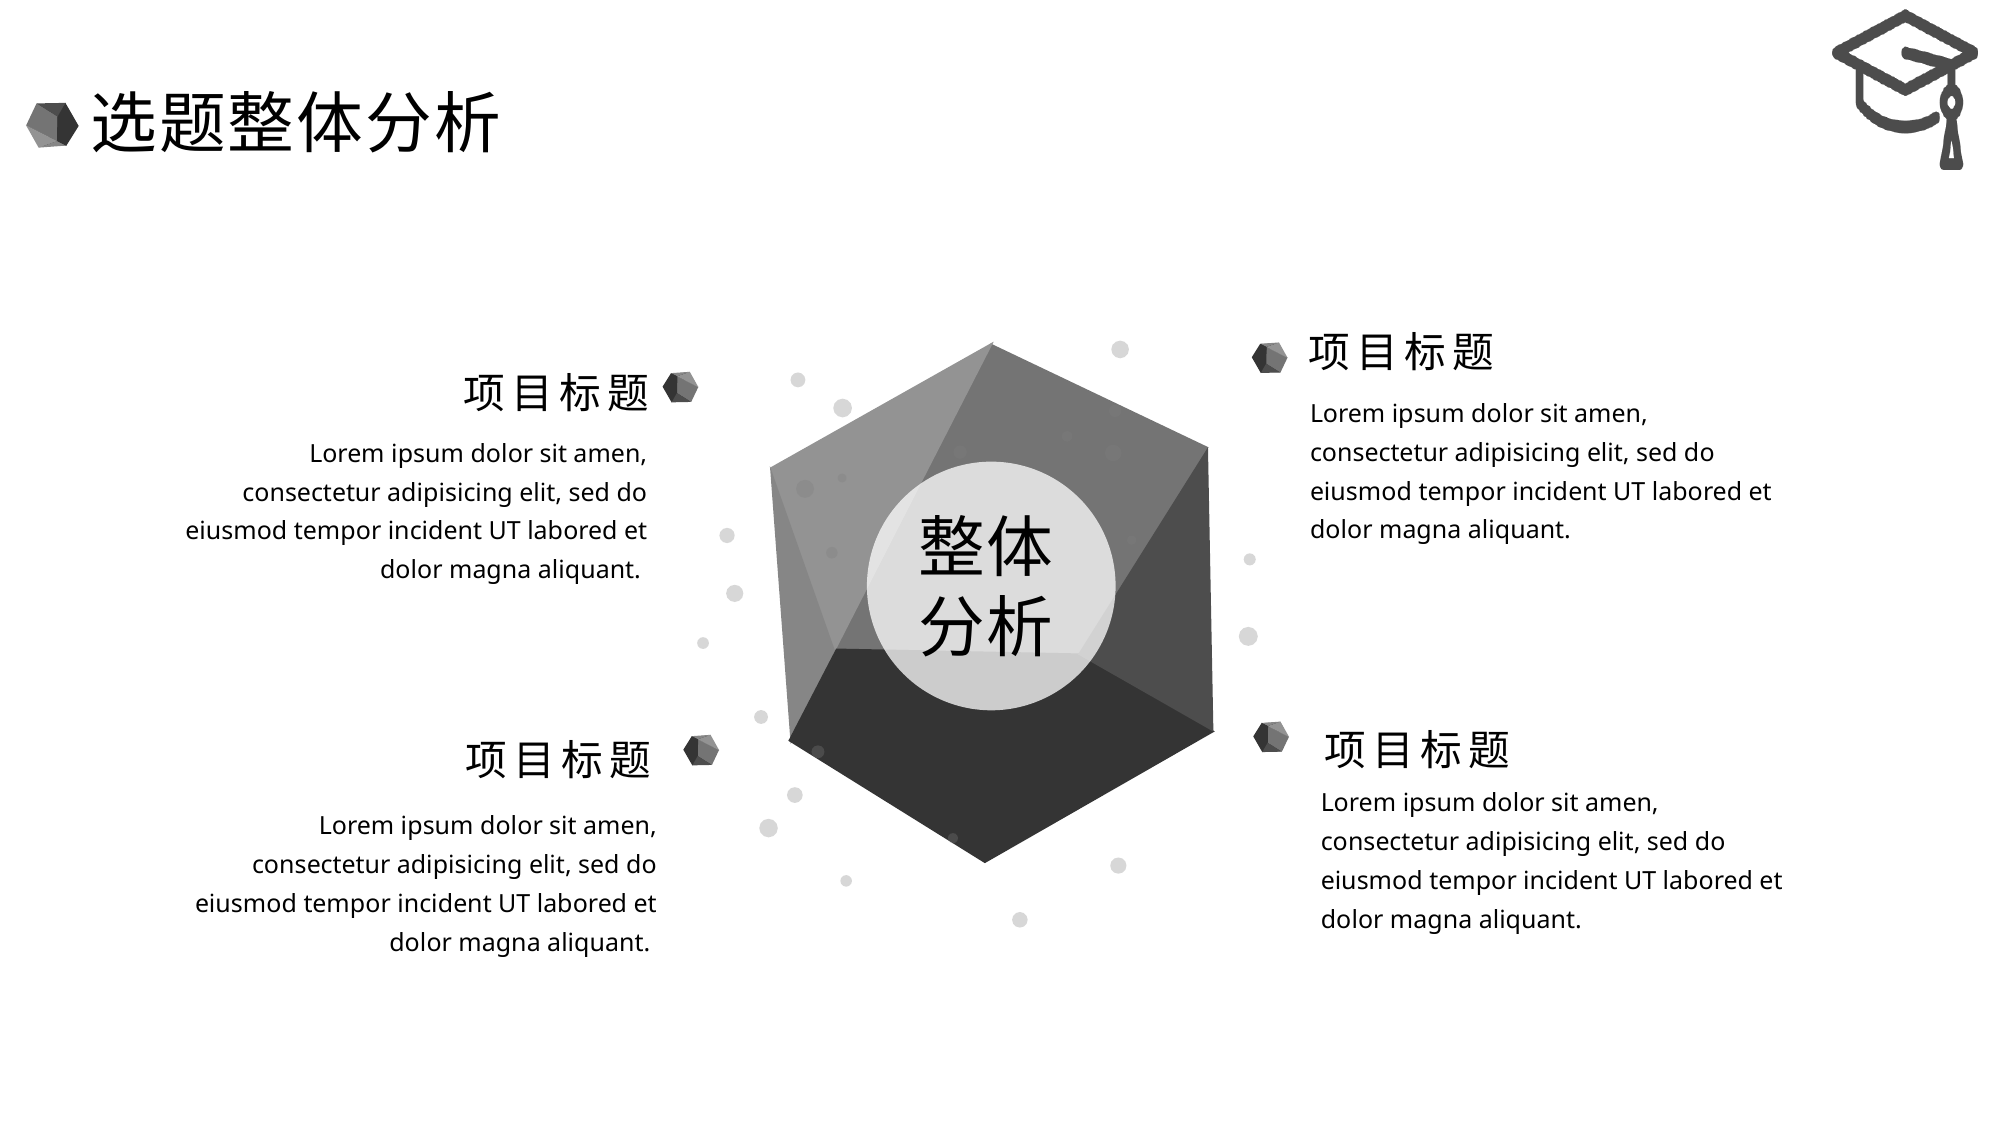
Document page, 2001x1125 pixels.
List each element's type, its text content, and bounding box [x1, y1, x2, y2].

text_box 项目标题 [1301, 303, 1534, 384]
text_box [662, 371, 699, 403]
picture [1832, 9, 1978, 170]
text_box [697, 637, 709, 649]
text_box [1110, 864, 1127, 874]
text_box [754, 710, 769, 724]
text_box [1243, 553, 1256, 566]
text_box 项目标题 [455, 344, 688, 425]
text_box [840, 875, 852, 887]
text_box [769, 341, 1216, 864]
text_box Lorem ipsum dolor sit amen, consectetur adipisicing elit, sed do eiusmod tempor incident UT labored et dolor magna aliquant. [1313, 770, 1793, 941]
text_box Lorem ipsum dolor sit amen, consectetur adipisicing elit, sed do eiusmod tempor incident UT labored et dolor magna aliquant. [183, 792, 665, 964]
text_box [719, 527, 735, 544]
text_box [1251, 342, 1288, 374]
text_box [1238, 626, 1258, 646]
text_box Lorem ipsum dolor sit amen, consectetur adipisicing elit, sed do eiusmod tempor incident UT labored et dolor magna aliquant. [1302, 380, 1782, 552]
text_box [683, 734, 720, 766]
text_box [759, 818, 769, 838]
text_box [726, 584, 744, 603]
text_box 项目标题 [1317, 701, 1550, 770]
text_box [1012, 911, 1028, 928]
text_box Lorem ipsum dolor sit amen, consectetur adipisicing elit, sed do eiusmod tempor incident UT labored et dolor magna aliquant. [174, 420, 656, 592]
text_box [1253, 721, 1290, 753]
text_box 选题整体分析 [83, 72, 661, 168]
text_box 项目标题 [458, 711, 691, 792]
